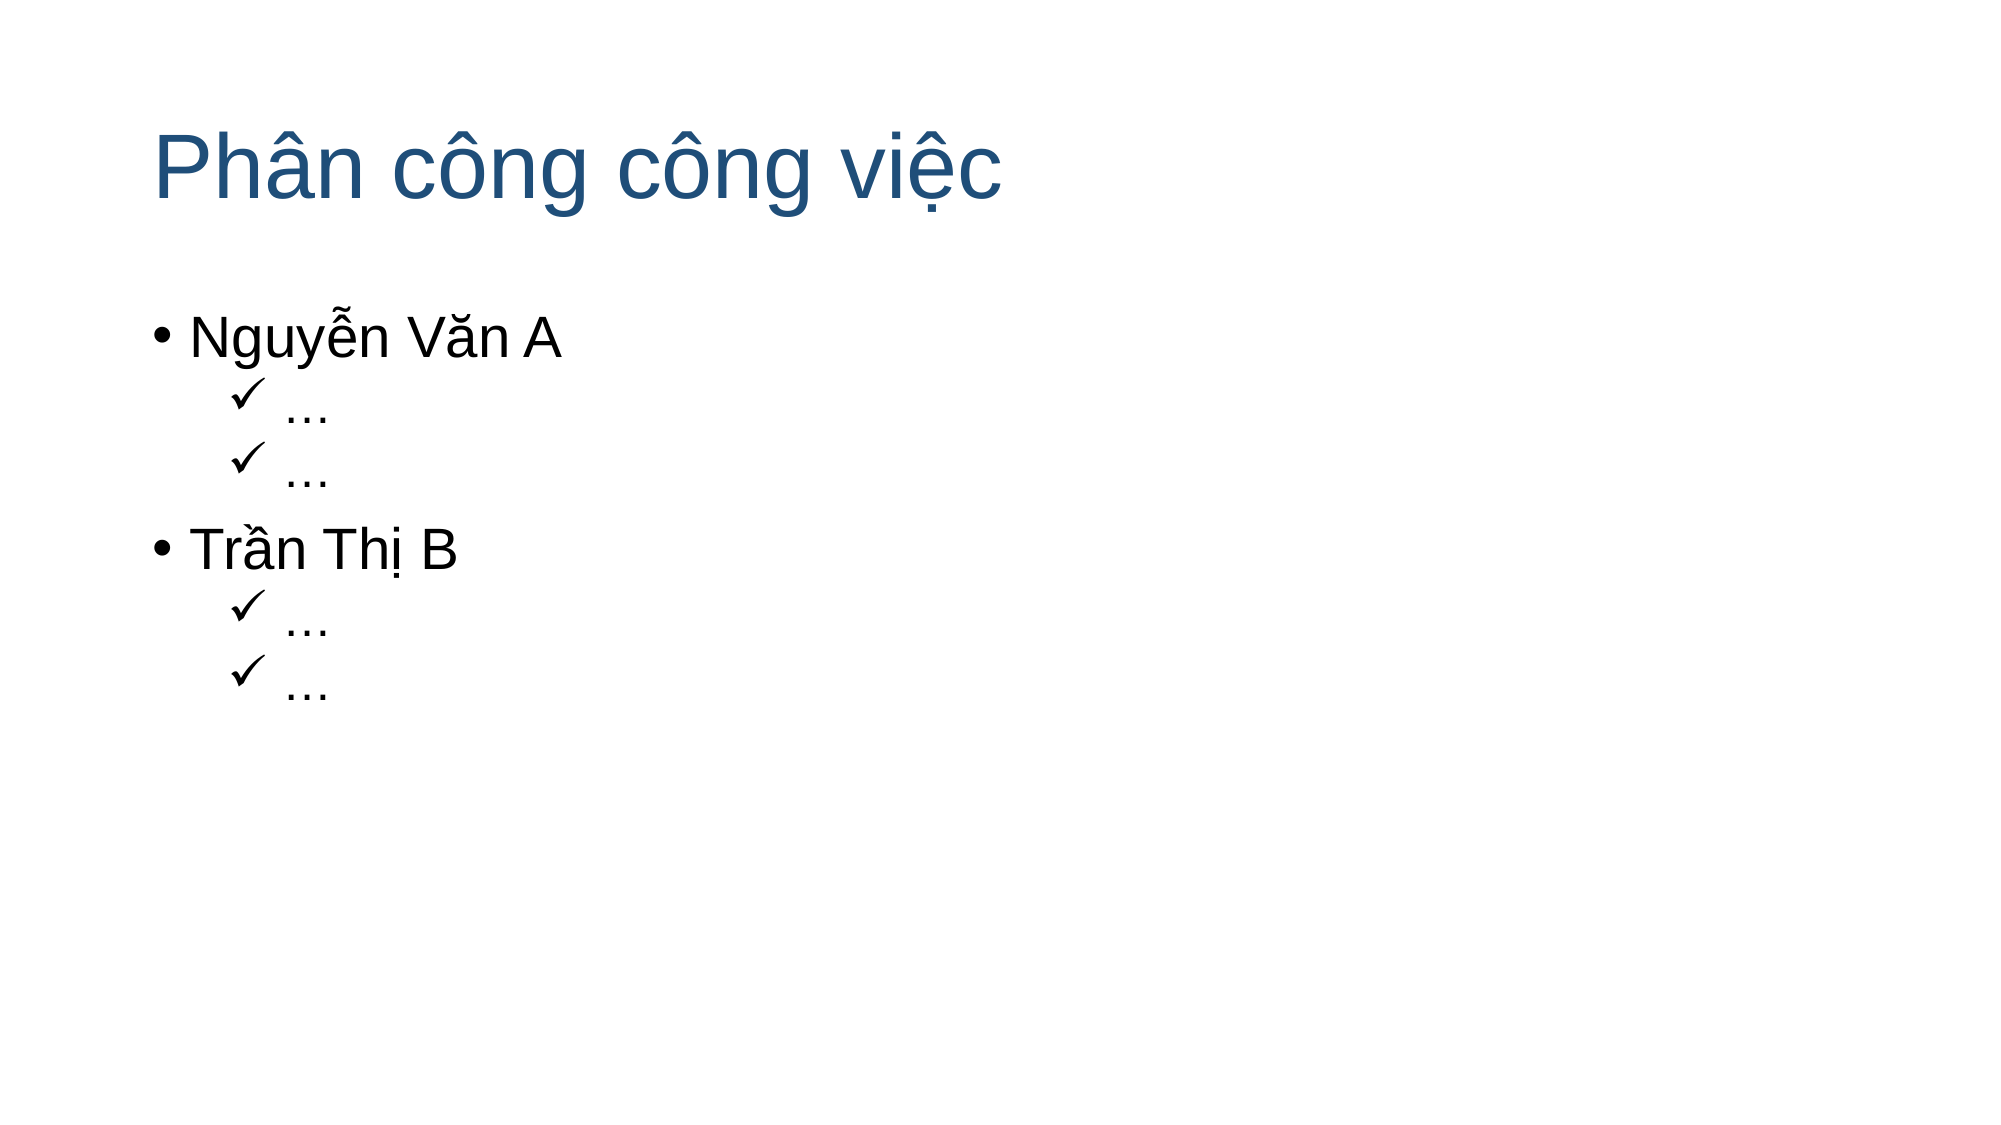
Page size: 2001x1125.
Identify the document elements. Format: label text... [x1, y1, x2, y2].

list Nguyễn Văn A … … Trần Thị B … … [137, 299, 1863, 1014]
title Phân công công việc [137, 59, 1863, 278]
